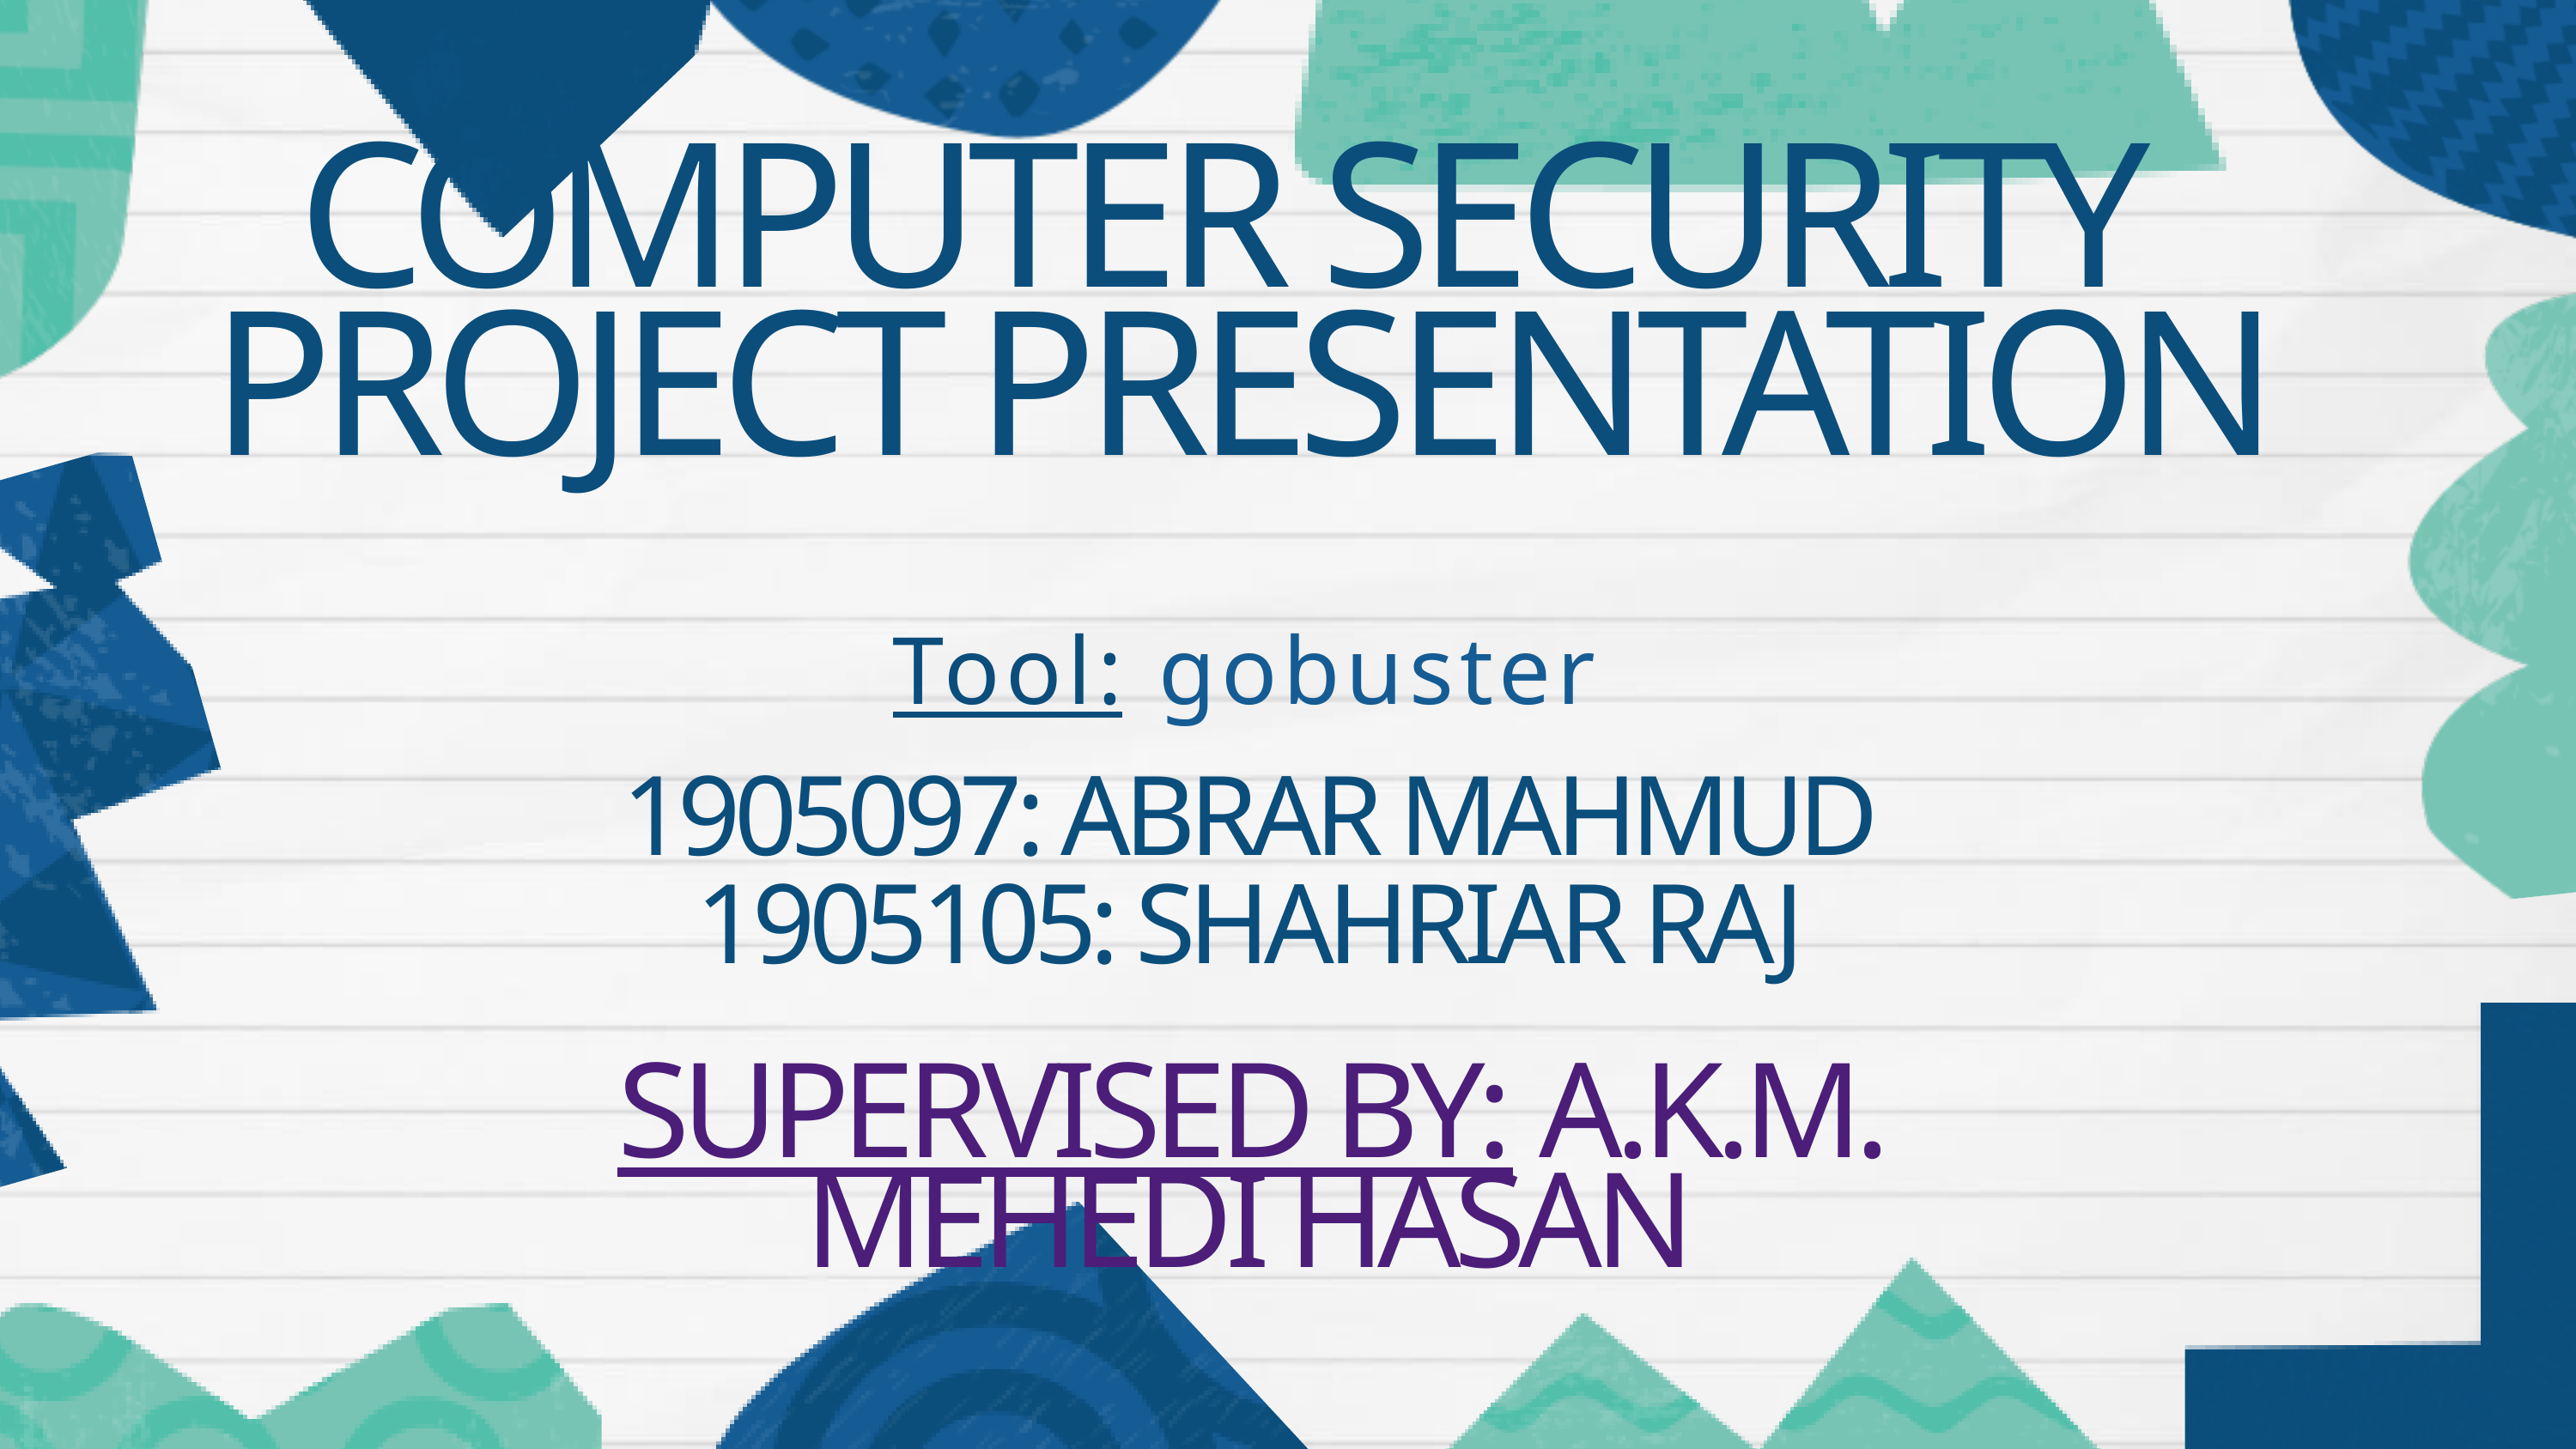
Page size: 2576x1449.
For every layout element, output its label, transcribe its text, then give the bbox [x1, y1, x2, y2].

text_box [0, 443, 315, 1187]
text_box [0, 0, 2576, 1449]
text_box [0, 1303, 602, 1449]
text_box [651, 0, 1288, 157]
text_box [1397, 1258, 2149, 1449]
text_box COMPUTER SECURITY PROJECT PRESENTATION [206, 158, 2283, 496]
text_box [1288, 0, 2227, 158]
text_box [179, 0, 754, 158]
text_box 1905097: ABRAR MAHMUD 1905105: SHAHRIAR RAJ SUPERVISED BY: A.K.M. MEHEDI HASAN [399, 785, 2101, 1294]
text_box Tool: gobuster [466, 626, 2023, 724]
text_box [2184, 1003, 2576, 1449]
text_box [687, 1294, 1309, 1449]
text_box [2227, 0, 2576, 280]
text_box [0, 0, 157, 401]
text_box [2280, 283, 2576, 919]
